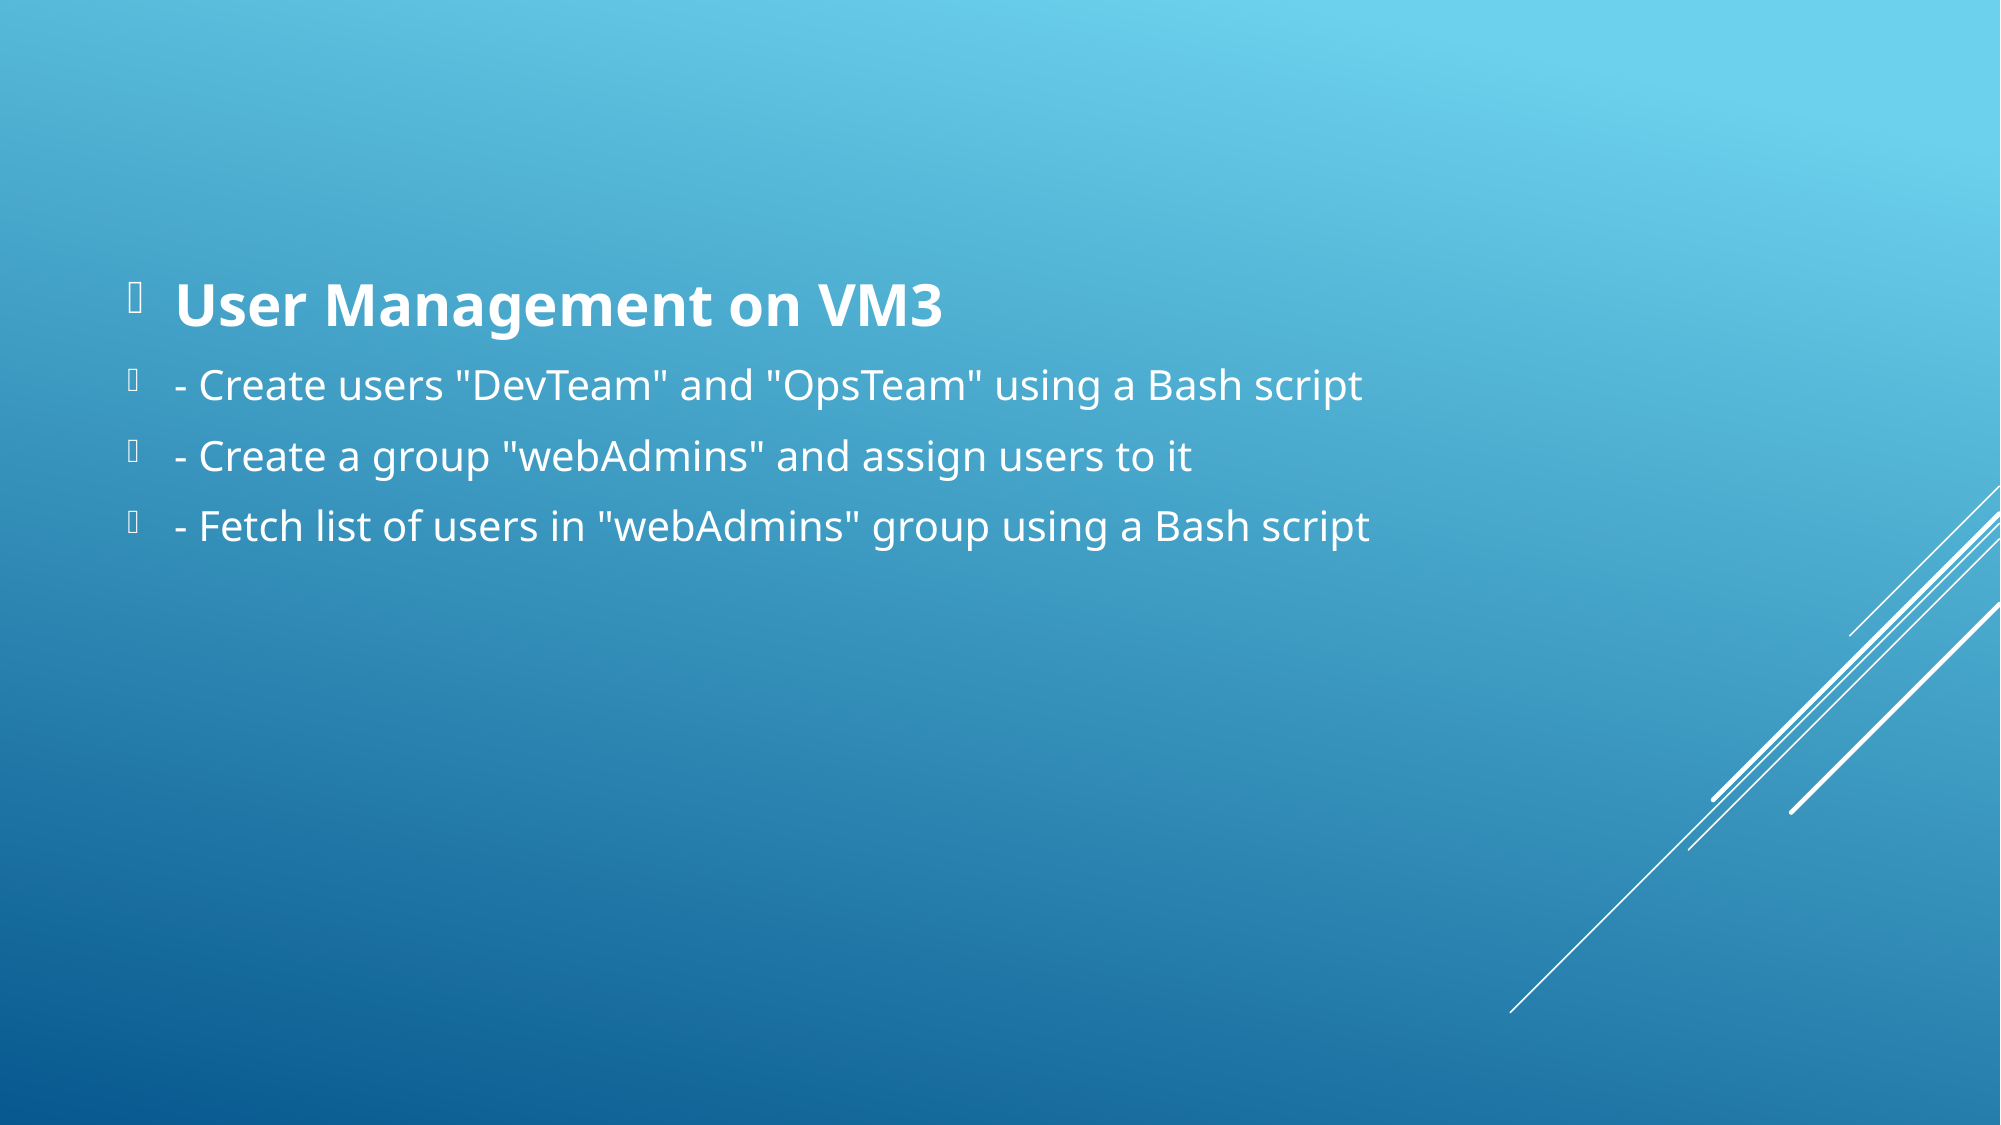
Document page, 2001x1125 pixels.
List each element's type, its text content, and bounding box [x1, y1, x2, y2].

list User Management on VM3 - Create users "DevTeam" and "OpsTeam" using a Bash script - Create a group "webAdmins" and assign users to it - Fetch list of users in "webAdmins" group using a Bash script [112, 112, 1513, 706]
